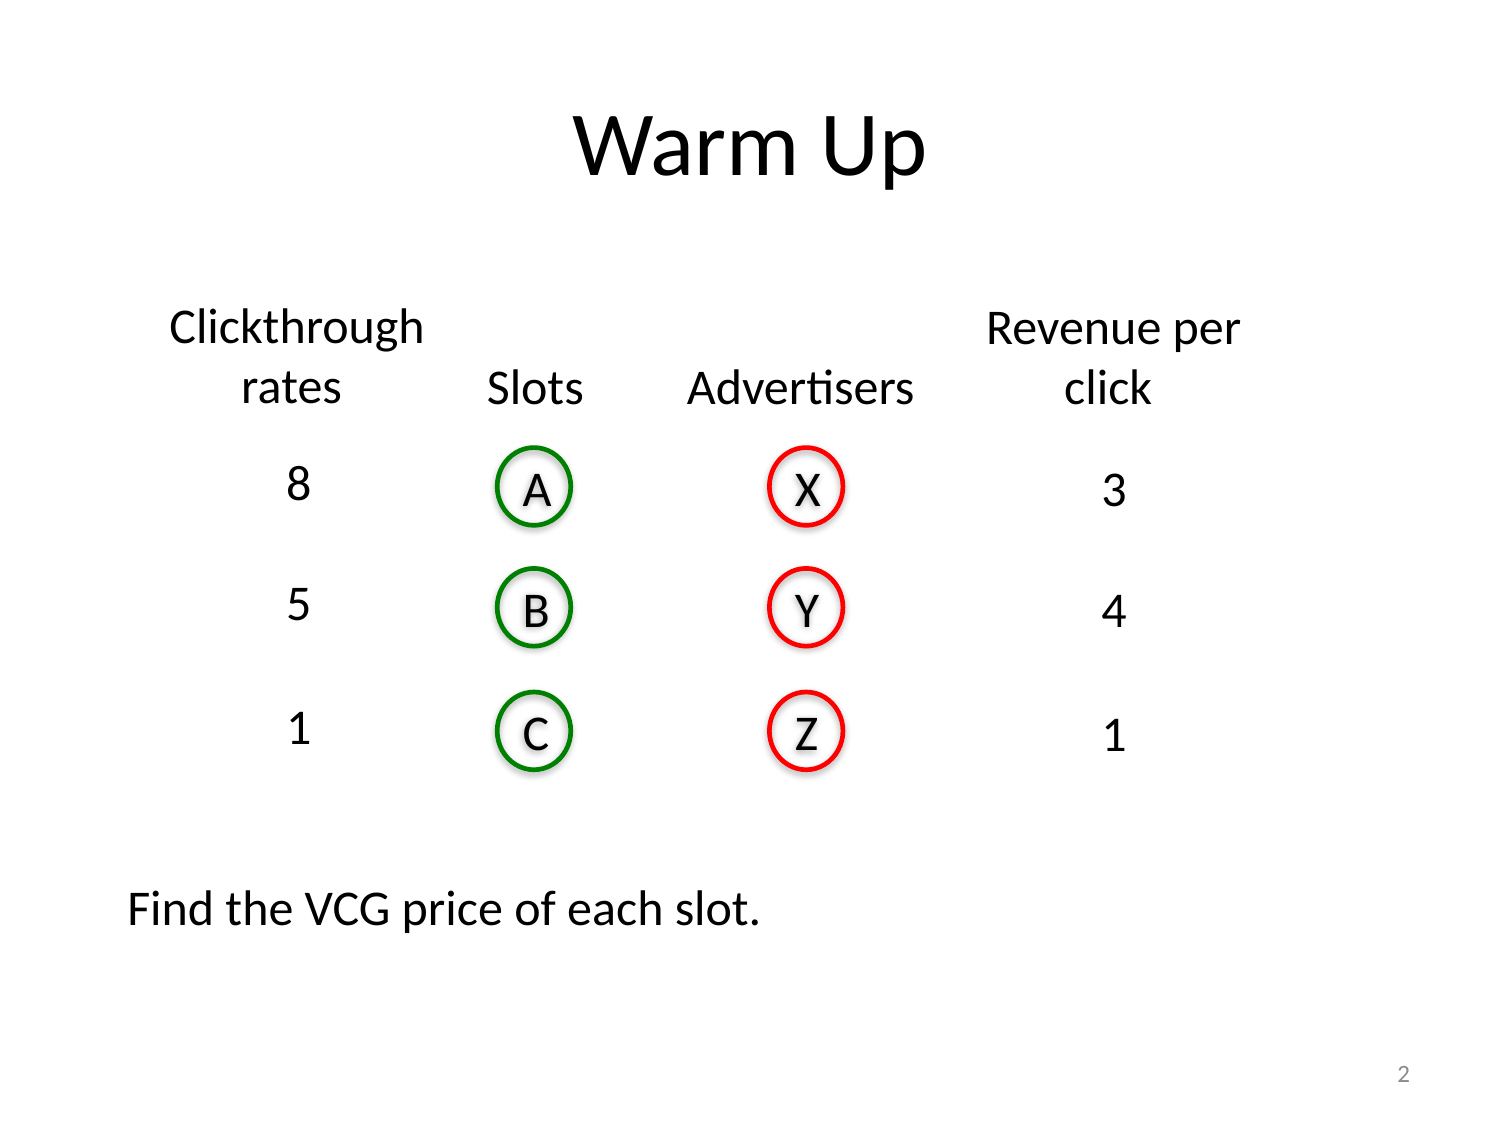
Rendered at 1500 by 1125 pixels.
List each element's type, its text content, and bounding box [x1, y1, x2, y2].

text_box Find the VCG price of each slot. [112, 867, 1356, 943]
slide_number 2 [1074, 1042, 1425, 1103]
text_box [135, 285, 1276, 770]
title Warm Up [75, 45, 1425, 233]
